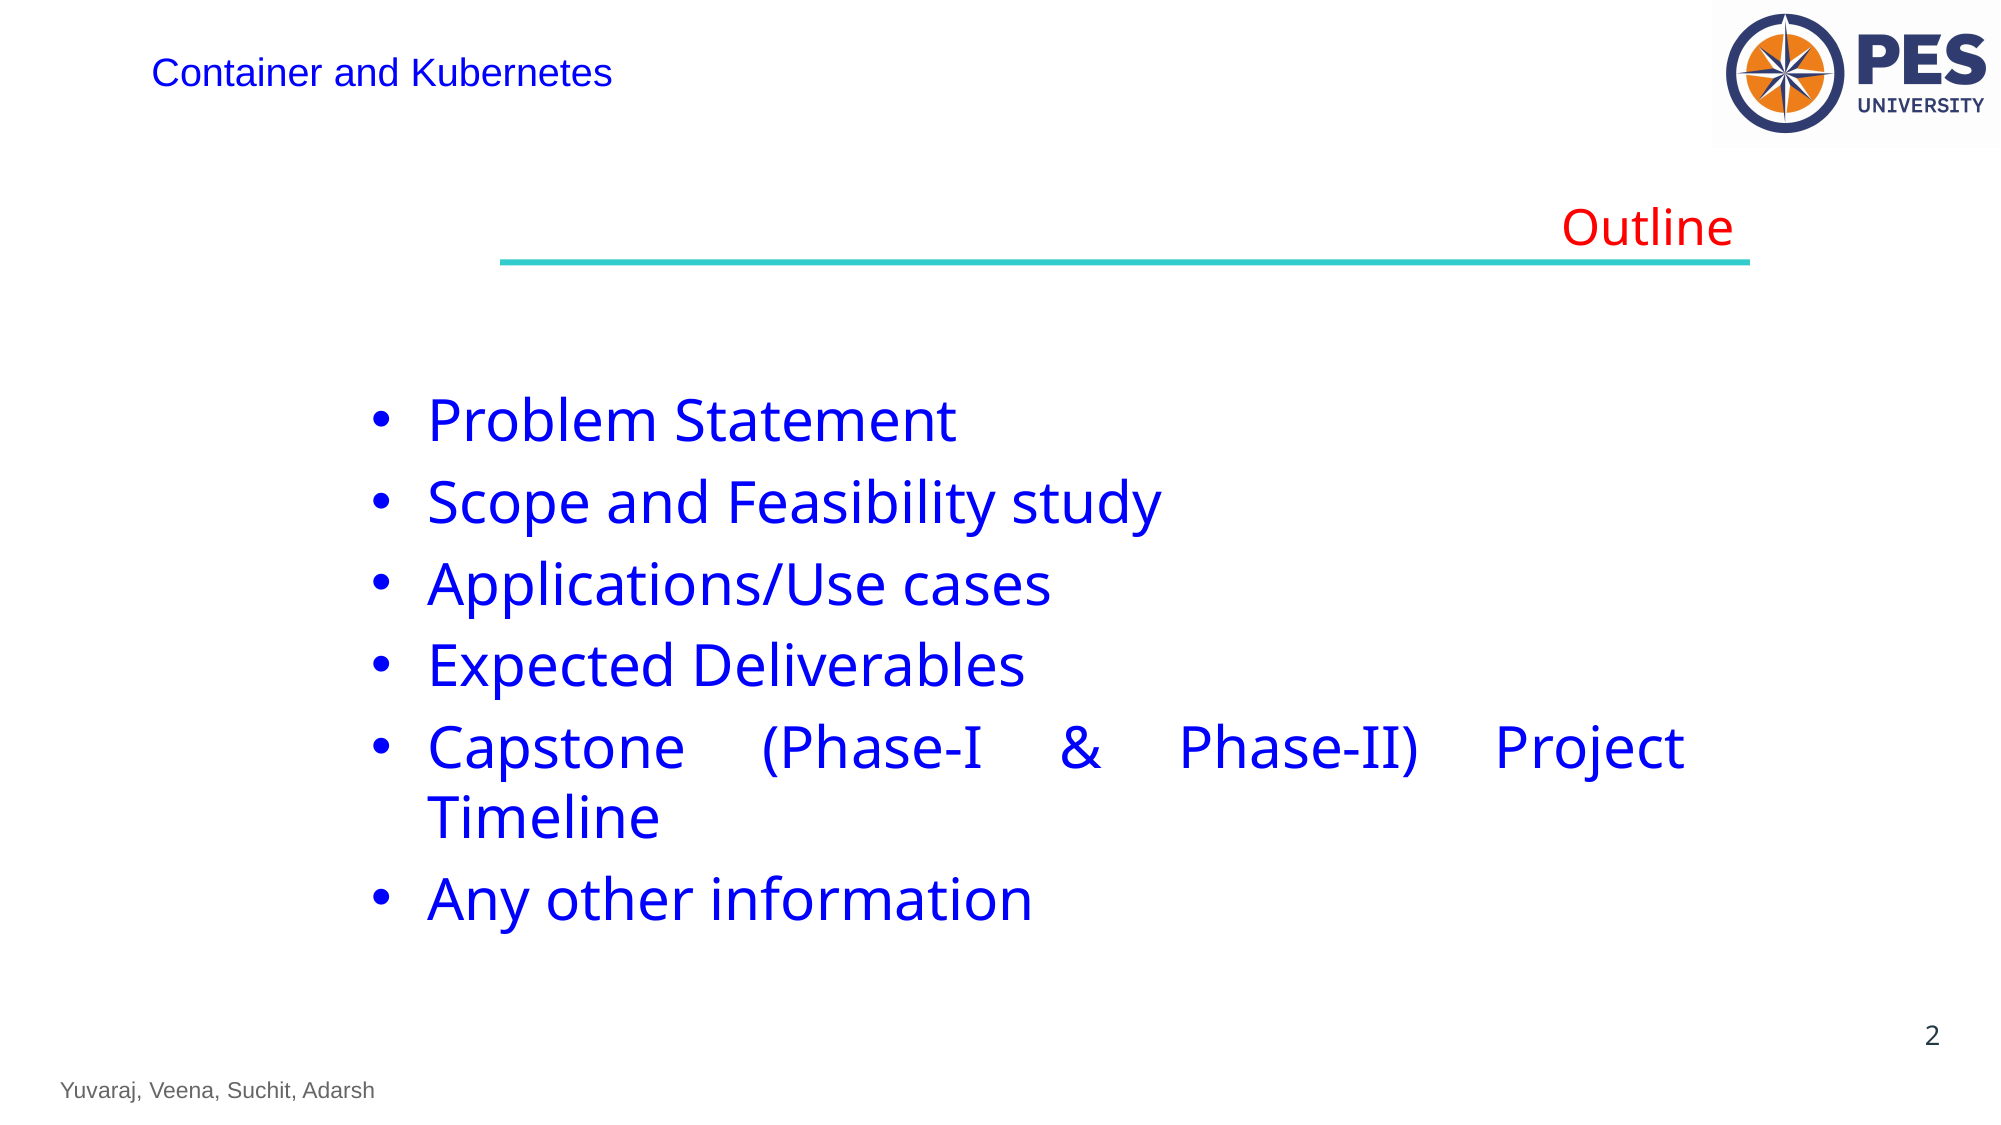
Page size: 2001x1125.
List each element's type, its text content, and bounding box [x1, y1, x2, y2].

text_box Container and Kubernetes [12, 17, 752, 125]
text_box Problem Statement Scope and Feasibility study Applications/Use cases Expected Deliverables Capstone (Phase-I & Phase-II) Project Timeline Any other information [300, 375, 1700, 884]
text_box Outline [687, 187, 1750, 263]
slide_number ‹#› [1835, 993, 1956, 1080]
text_box [500, 259, 1750, 266]
footer Yuvaraj, Veena, Suchit, Adarsh [44, 1059, 720, 1120]
picture [1712, 0, 2000, 148]
